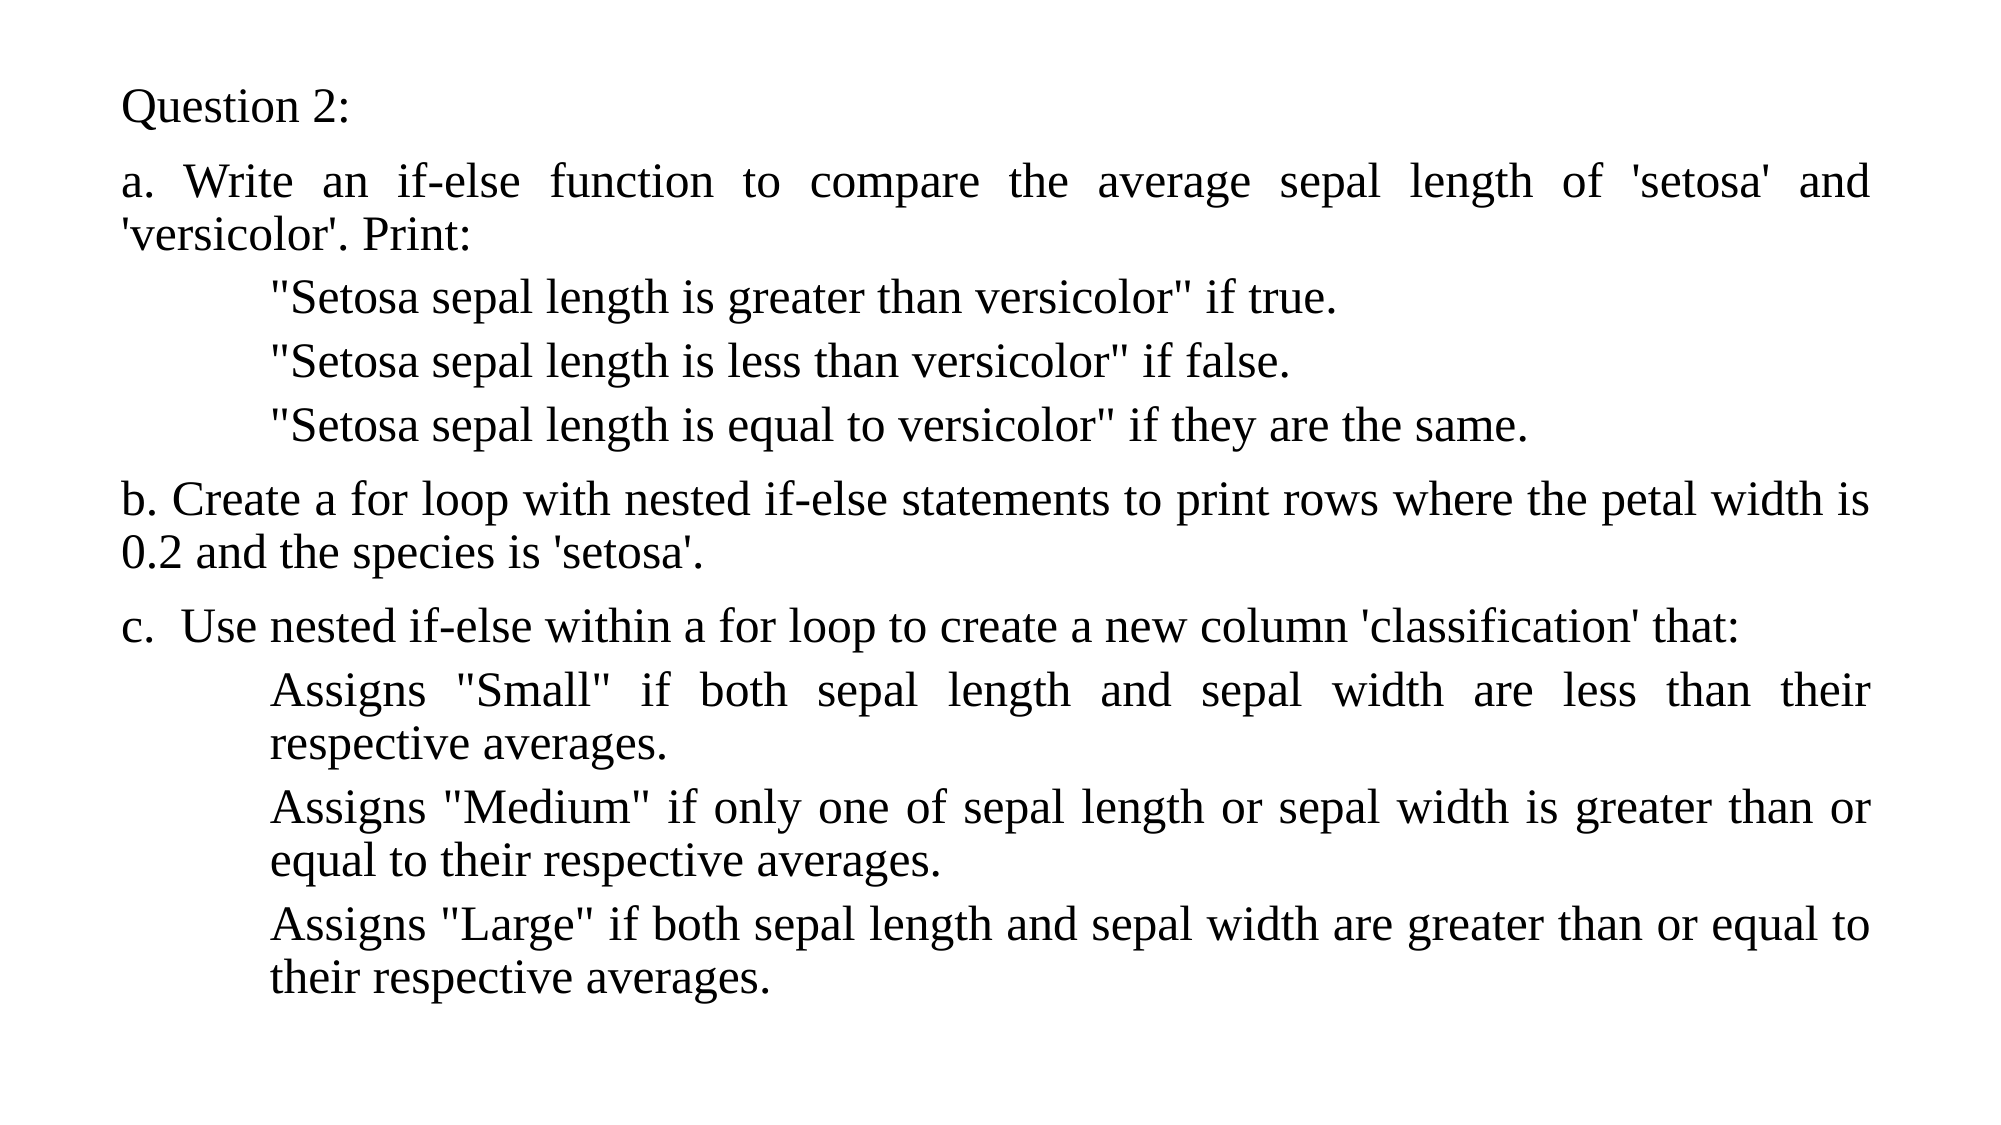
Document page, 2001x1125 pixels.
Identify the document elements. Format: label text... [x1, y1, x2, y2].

list Question 2: a. Write an if-else function to compare the average sepal length of 'setosa' and 'versicolor'. Print: "Setosa sepal length is greater than versicolor" if true. "Setosa sepal length is less than versicolor" if false. "Setosa sepal length is equal to versicolor" if they are the same. b. Create a for loop with nested if-else statements to print rows where the petal width is 0.2 and the species is 'setosa'. c. Use nested if-else within a for loop to create a new column 'classification' that: Assigns "Small" if both sepal length and sepal width are less than their respective averages. Assigns "Medium" if only one of sepal length or sepal width is greater than or equal to their respective averages. Assigns "Large" if both sepal length and sepal width are greater than or equal to their respective averages. [106, 72, 1887, 1014]
